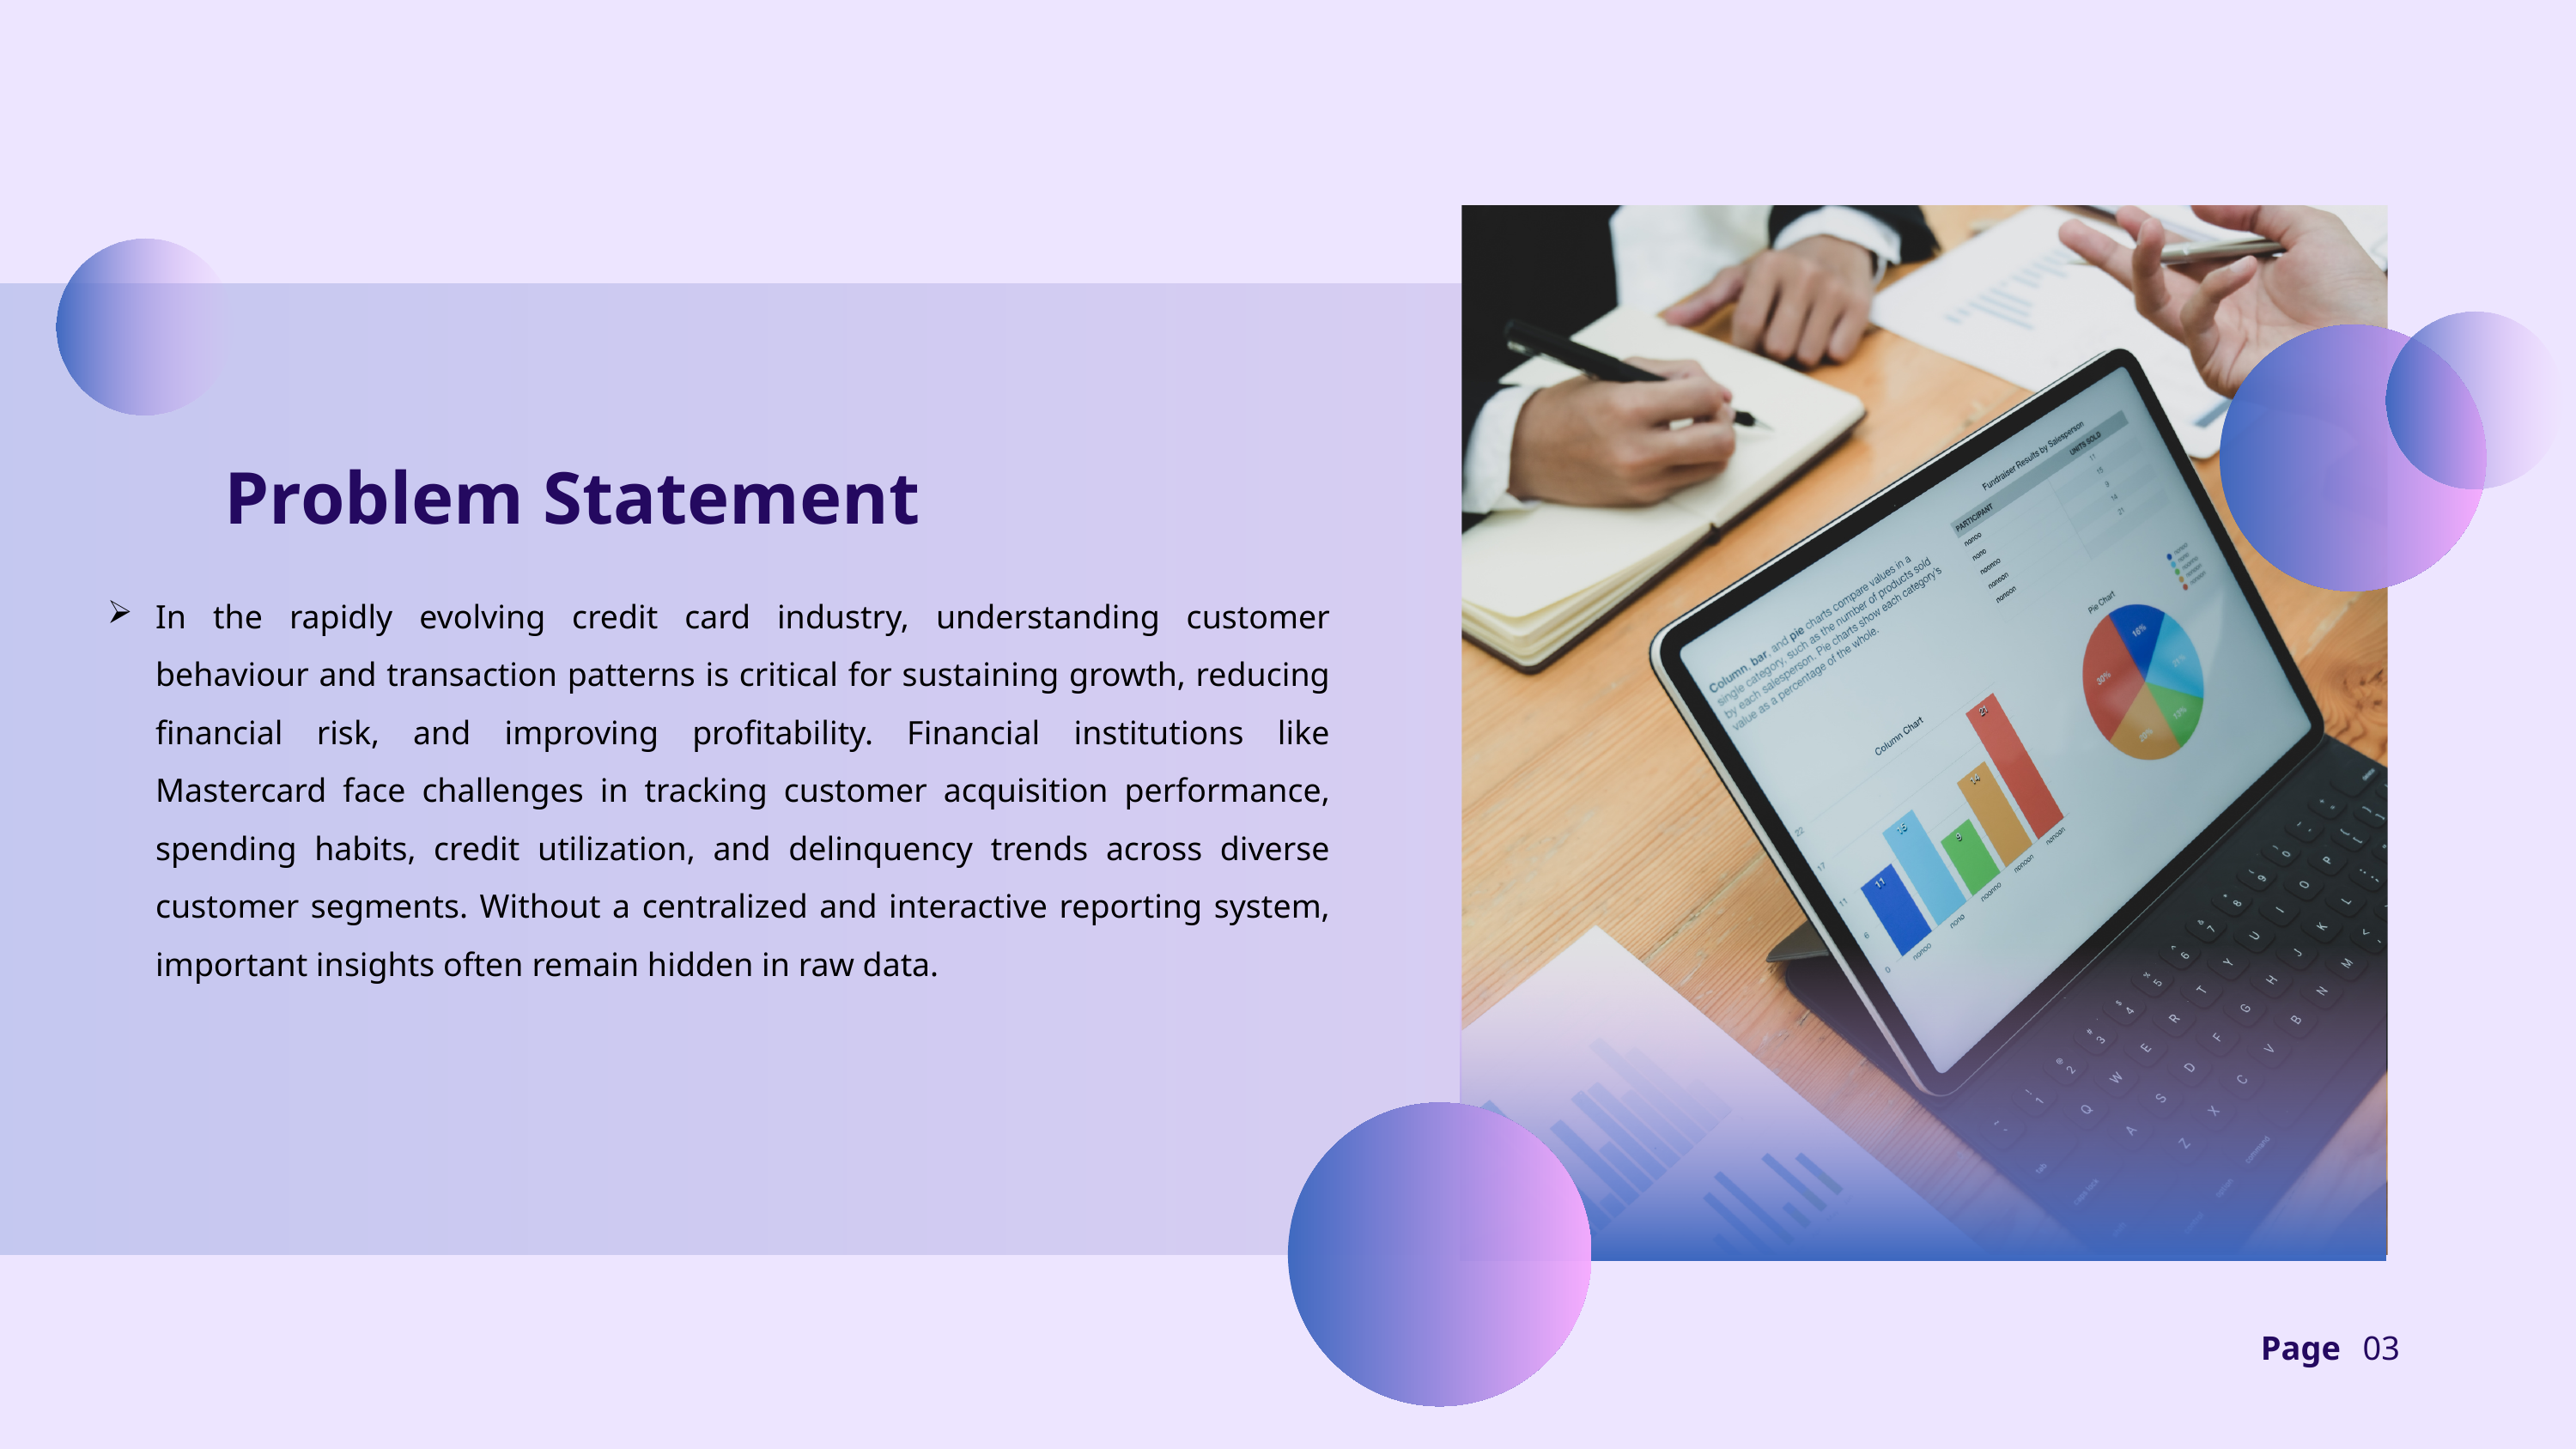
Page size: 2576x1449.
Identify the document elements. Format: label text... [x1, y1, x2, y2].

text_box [2385, 311, 2564, 489]
text_box Page [2260, 1333, 2362, 1367]
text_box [0, 283, 1457, 1255]
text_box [1461, 204, 2388, 945]
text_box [2219, 324, 2487, 591]
text_box 03 [2362, 1333, 2413, 1367]
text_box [1287, 1102, 1592, 1407]
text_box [1460, 944, 2386, 1261]
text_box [56, 238, 234, 416]
